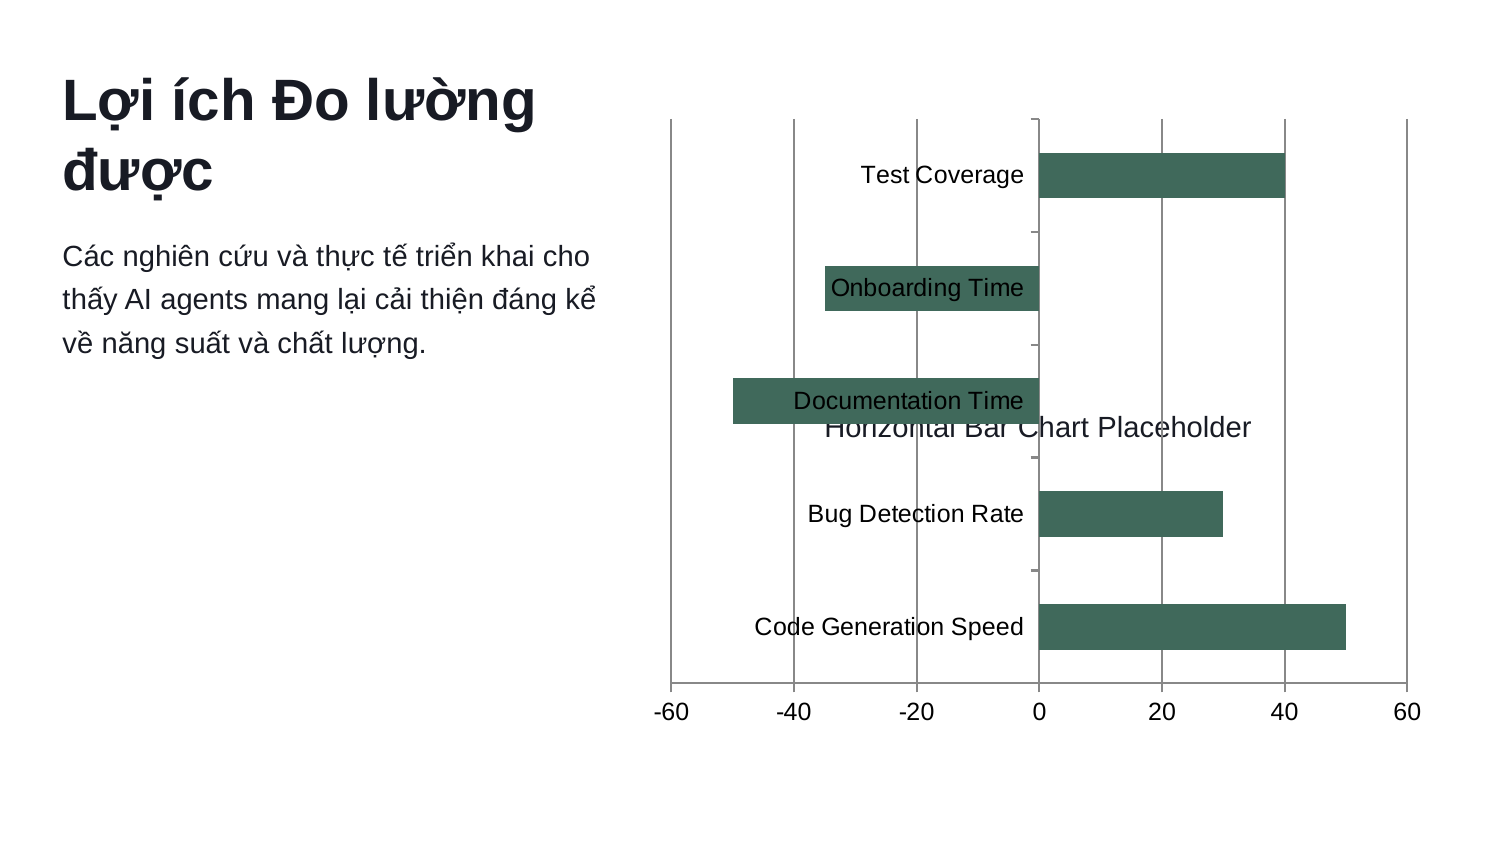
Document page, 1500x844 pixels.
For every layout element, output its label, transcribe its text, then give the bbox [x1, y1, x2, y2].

text_box Lợi ích Đo lường được [62, 62, 607, 197]
text_box Các nghiên cứu và thực tế triển khai cho thấy AI agents mang lại cải thiện đáng kể về năng suất và chất lượng. [62, 228, 607, 360]
chart [637, 106, 1438, 738]
